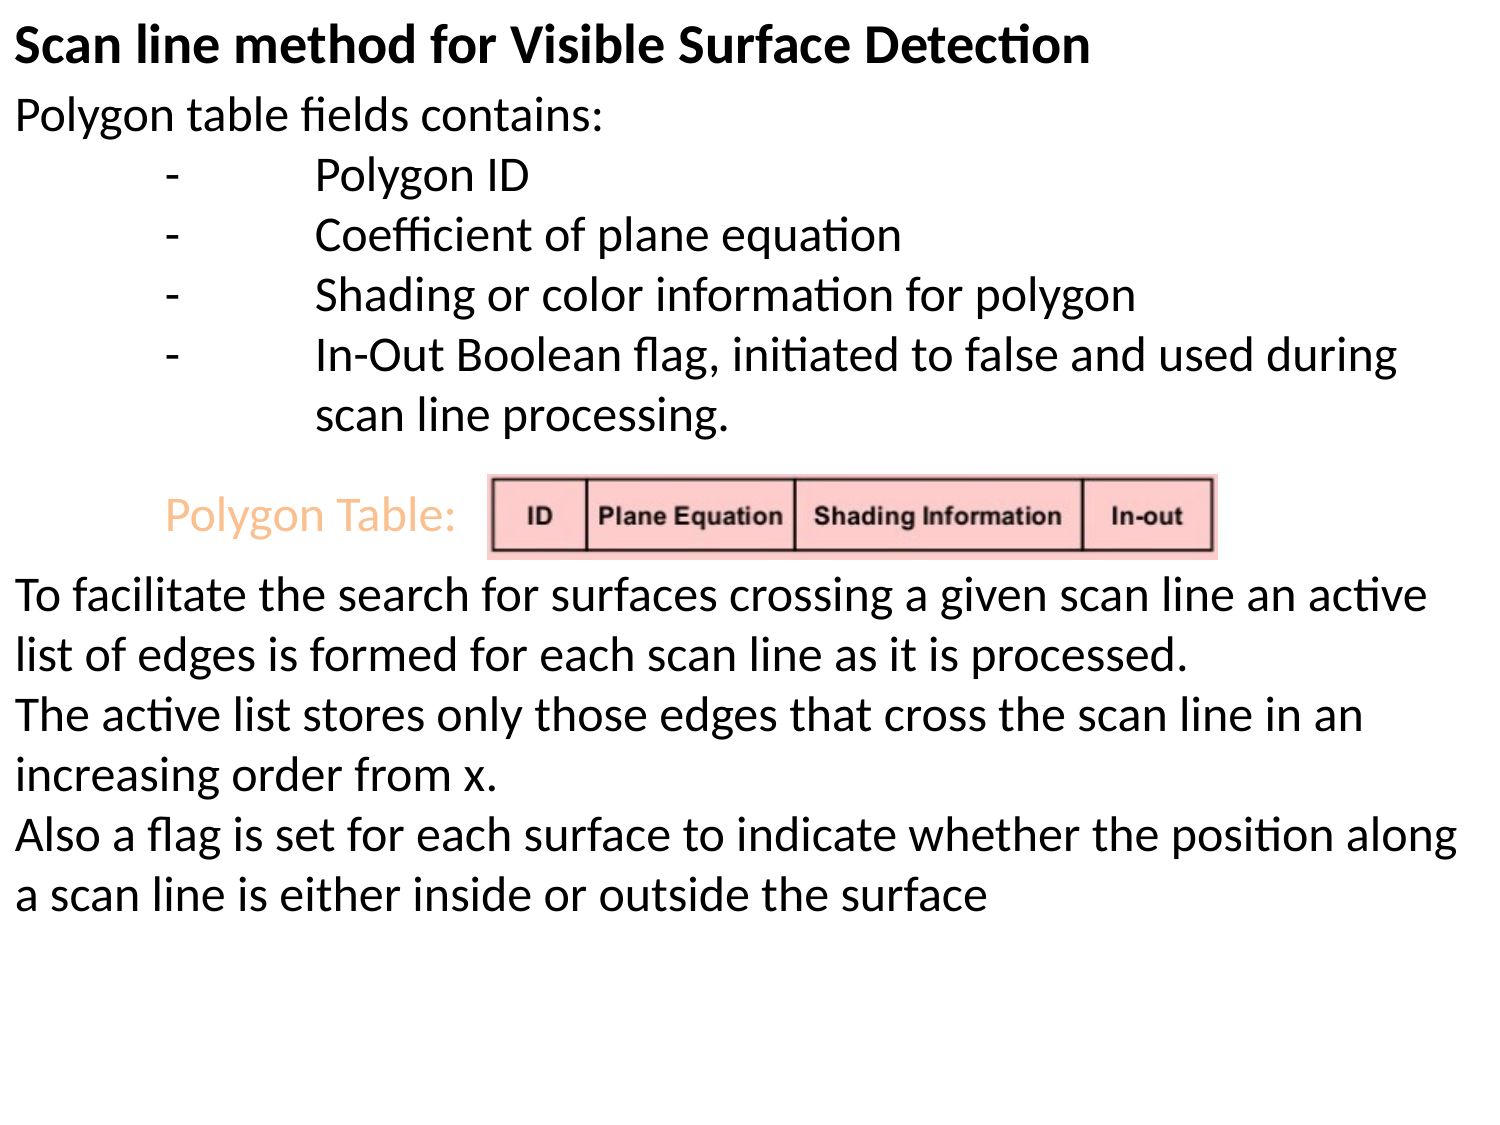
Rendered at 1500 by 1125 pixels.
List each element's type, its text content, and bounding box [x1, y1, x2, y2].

text_box Polygon table fields contains: - Polygon ID - Coefficient of plane equation - Shading or color information for polygon - In-Out Boolean flag, initiated to false and used during scan line processing. To facilitate the search for surfaces crossing a given scan line an active list of edges is formed for each scan line as it is processed. The active list stores only those edges that cross the scan line in an increasing order from x. Also a flag is set for each surface to indicate whether the position along a scan line is either inside or outside the surface [0, 74, 1500, 984]
text_box Scan line method for Visible Surface Detection [0, 0, 1500, 74]
picture [487, 474, 1218, 560]
text_box Polygon Table: [149, 474, 486, 549]
